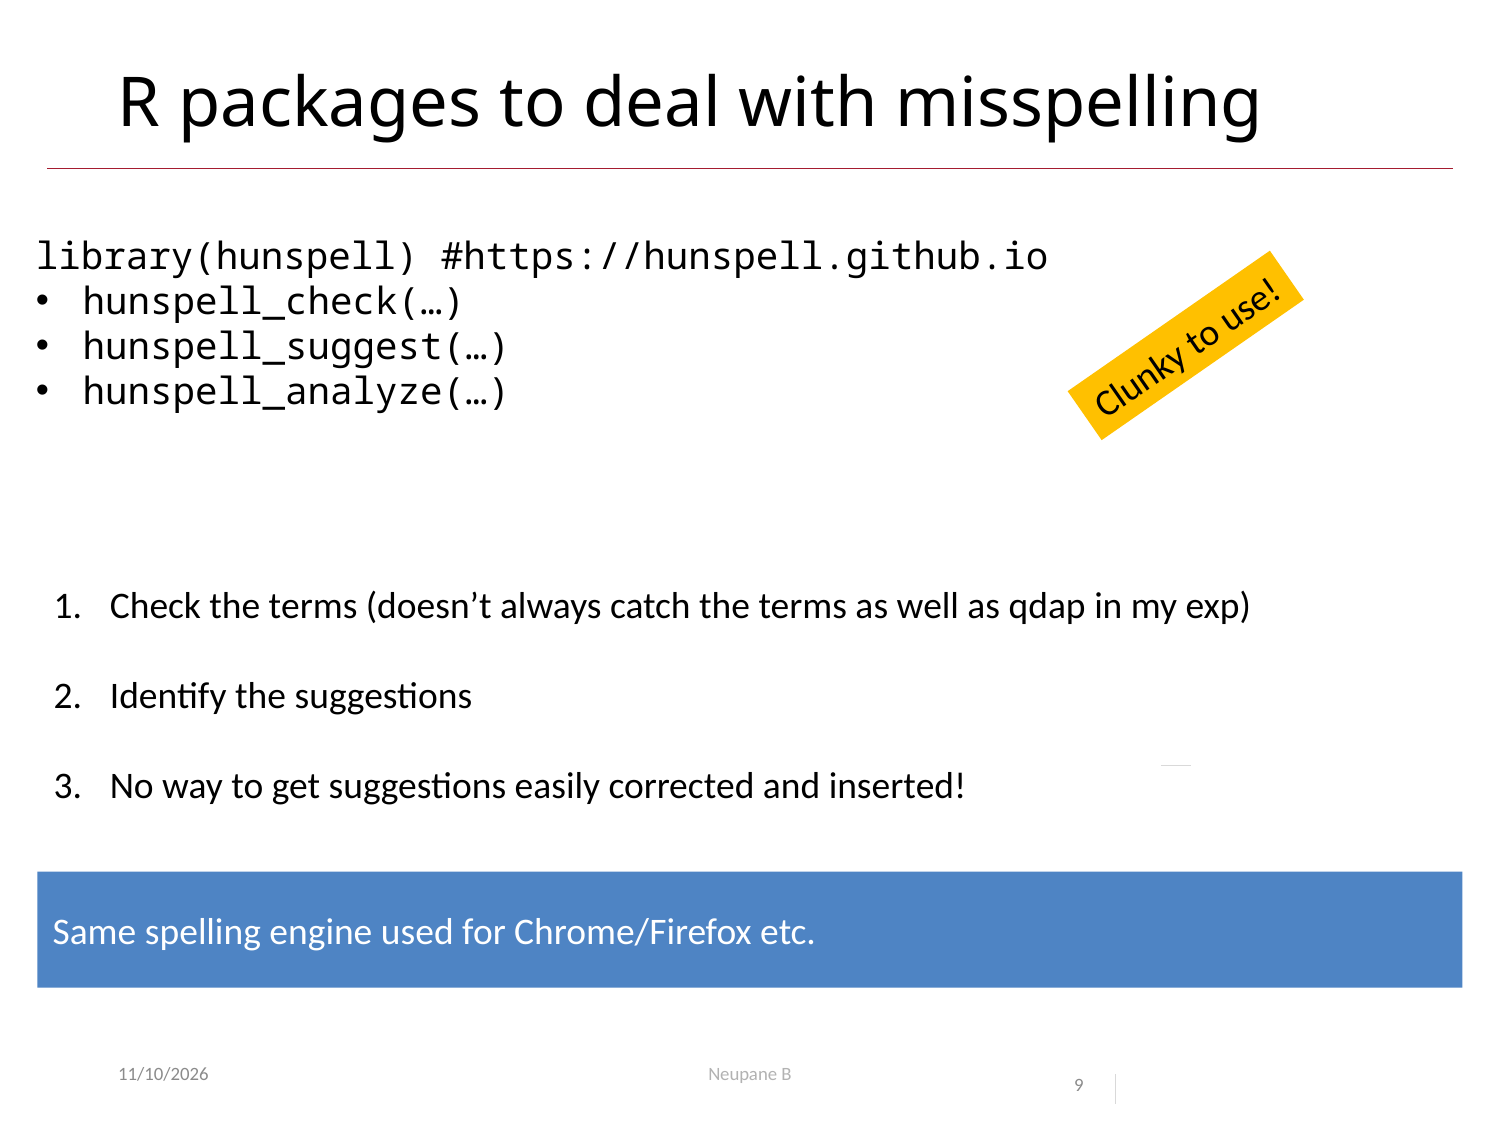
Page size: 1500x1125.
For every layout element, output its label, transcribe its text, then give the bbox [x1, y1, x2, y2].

text_box Same spelling engine used for Chrome/Firefox etc. [36, 871, 1463, 989]
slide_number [103, 1042, 441, 1103]
footer Neupane B [496, 1042, 1004, 1103]
slide_number 9 [1059, 1042, 1200, 1103]
text_box library(hunspell) #https://hunspell.github.io hunspell_check(…) hunspell_suggest(…) hunspell_analyze(…) [21, 224, 1063, 420]
text_box Check the terms (doesn’t always catch the terms as well as qdap in my exp) Identify the suggestions No way to get suggestions easily corrected and inserted! [38, 574, 1454, 859]
text_box Clunky to use! [1067, 250, 1304, 441]
title R packages to deal with misspelling [103, 59, 1397, 157]
